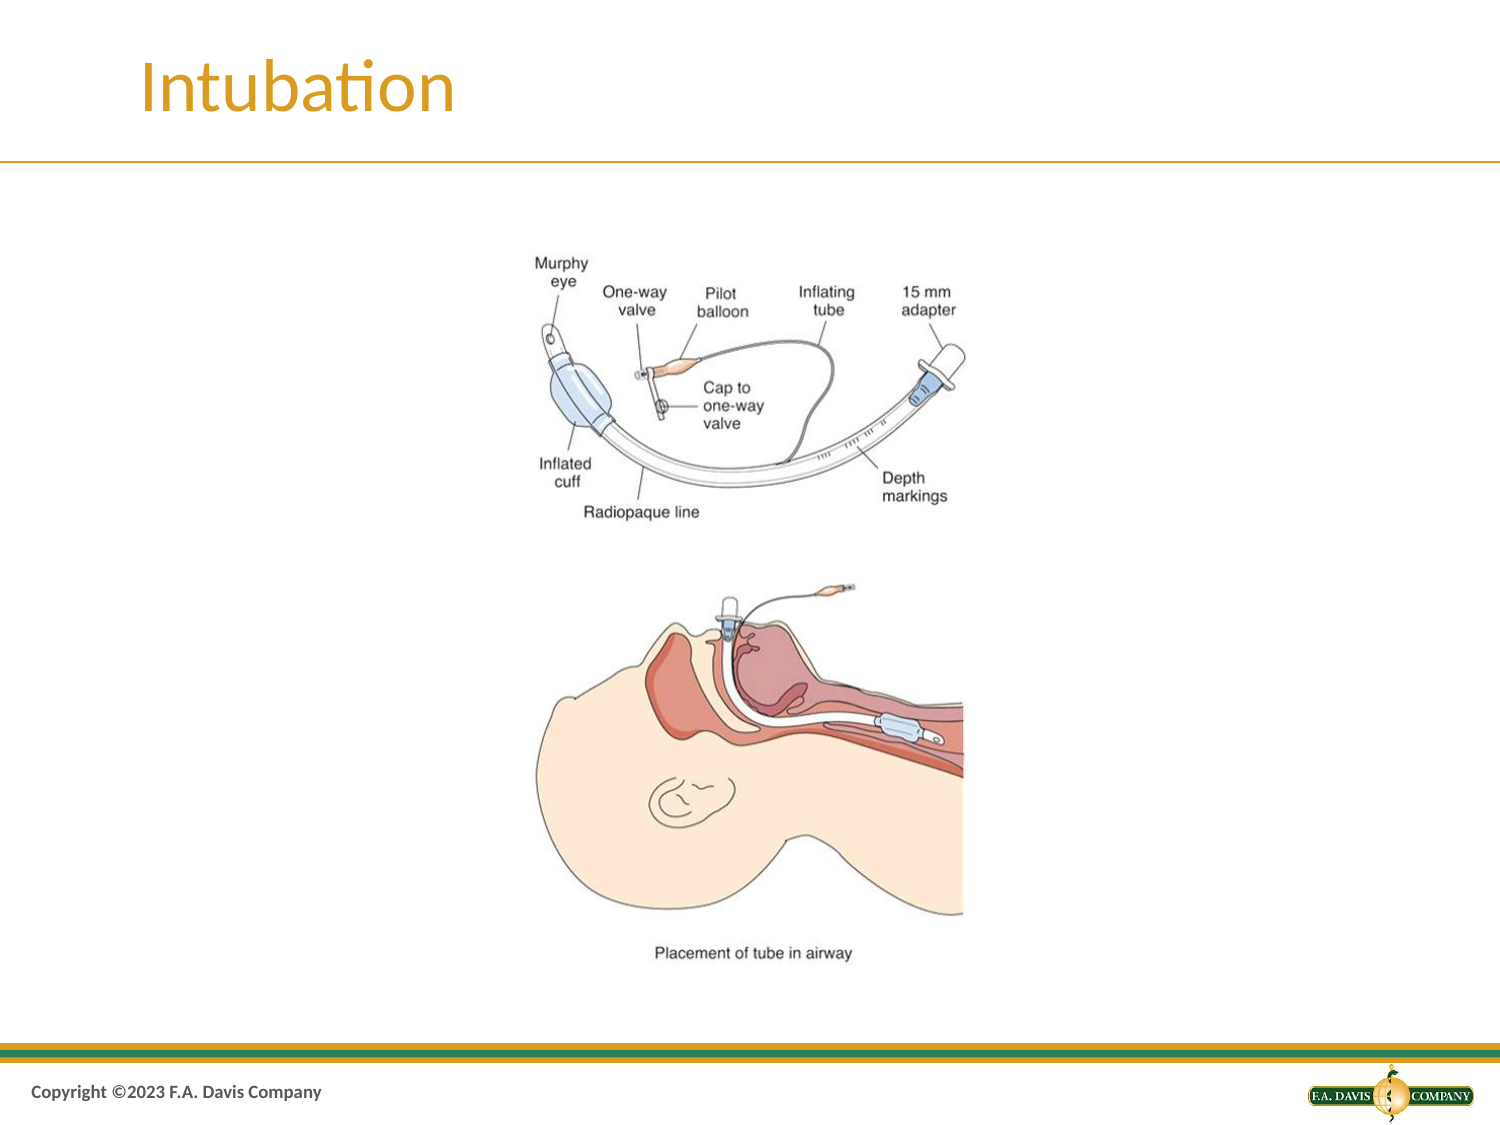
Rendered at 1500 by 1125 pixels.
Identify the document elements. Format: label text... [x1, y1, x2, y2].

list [499, 203, 1001, 1018]
picture [1308, 1064, 1474, 1124]
picture [0, 1058, 1500, 1063]
picture [0, 1043, 1500, 1050]
title Intubation [124, 38, 1475, 136]
